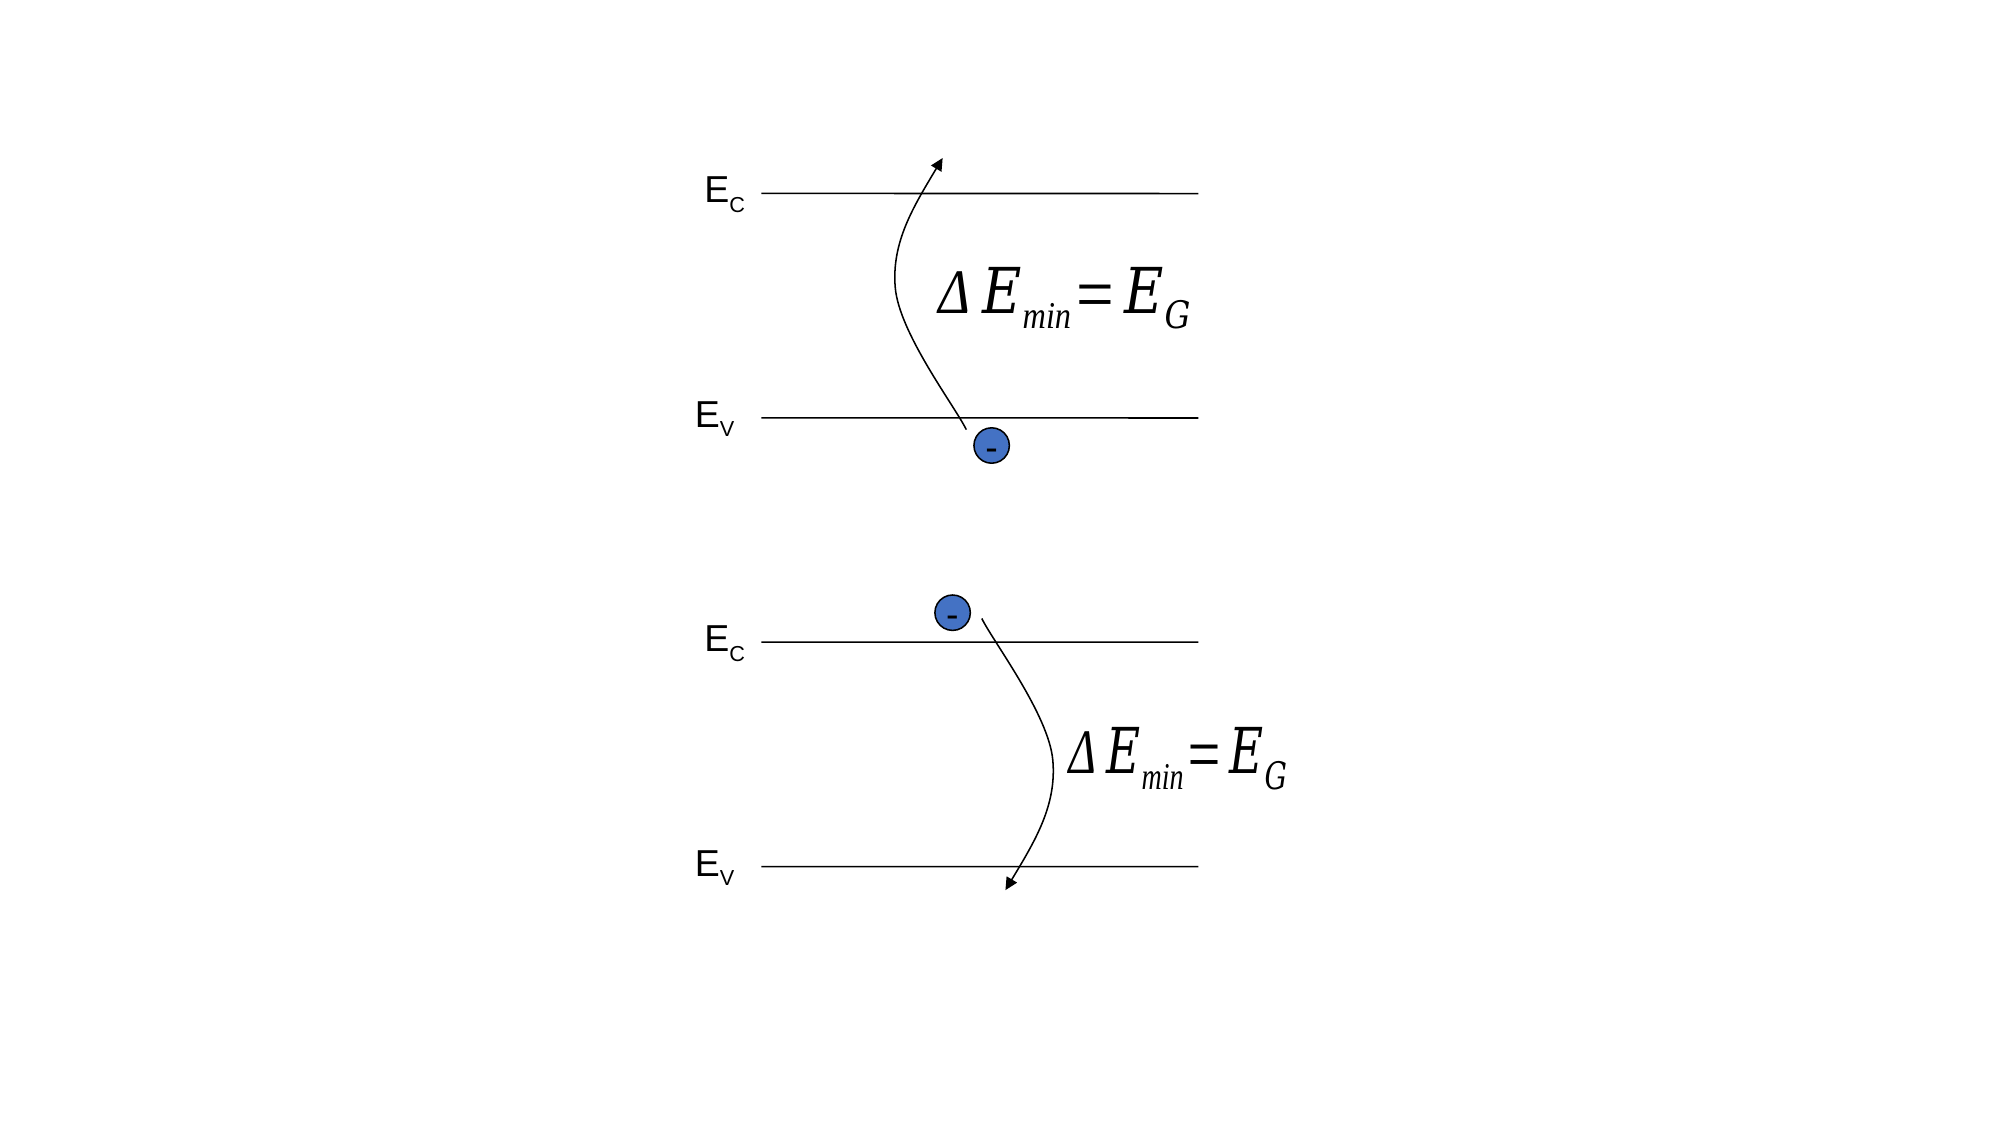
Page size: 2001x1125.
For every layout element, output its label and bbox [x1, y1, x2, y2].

text_box [678, 594, 1199, 892]
text_box [678, 157, 1199, 464]
